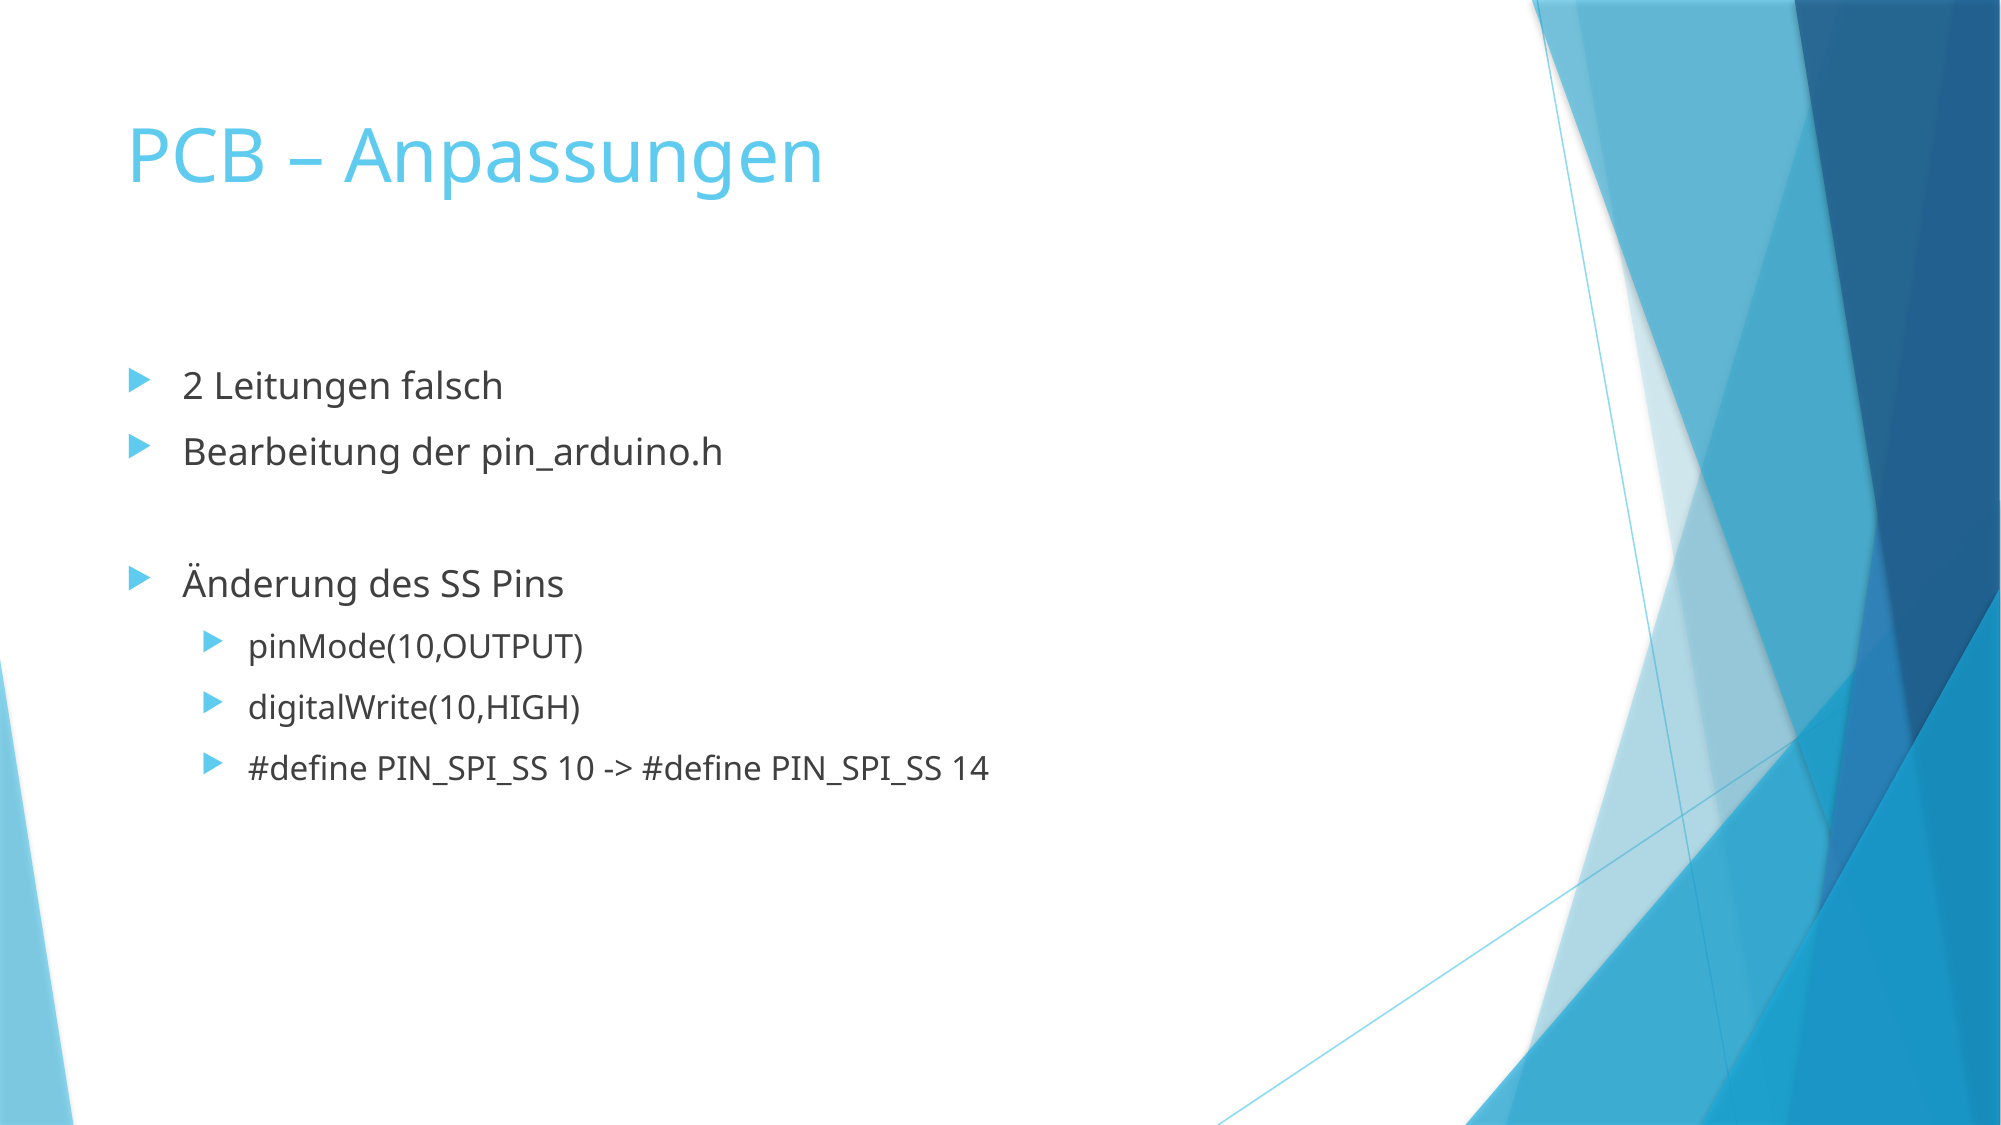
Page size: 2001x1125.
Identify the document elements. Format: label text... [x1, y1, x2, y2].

title PCB – Anpassungen [111, 99, 1522, 317]
list 2 Leitungen falsch Bearbeitung der pin_arduino.h Änderung des SS Pins pinMode(10,OUTPUT) digitalWrite(10,HIGH) #define PIN_SPI_SS 10 -> #define PIN_SPI_SS 14 [111, 354, 1522, 992]
